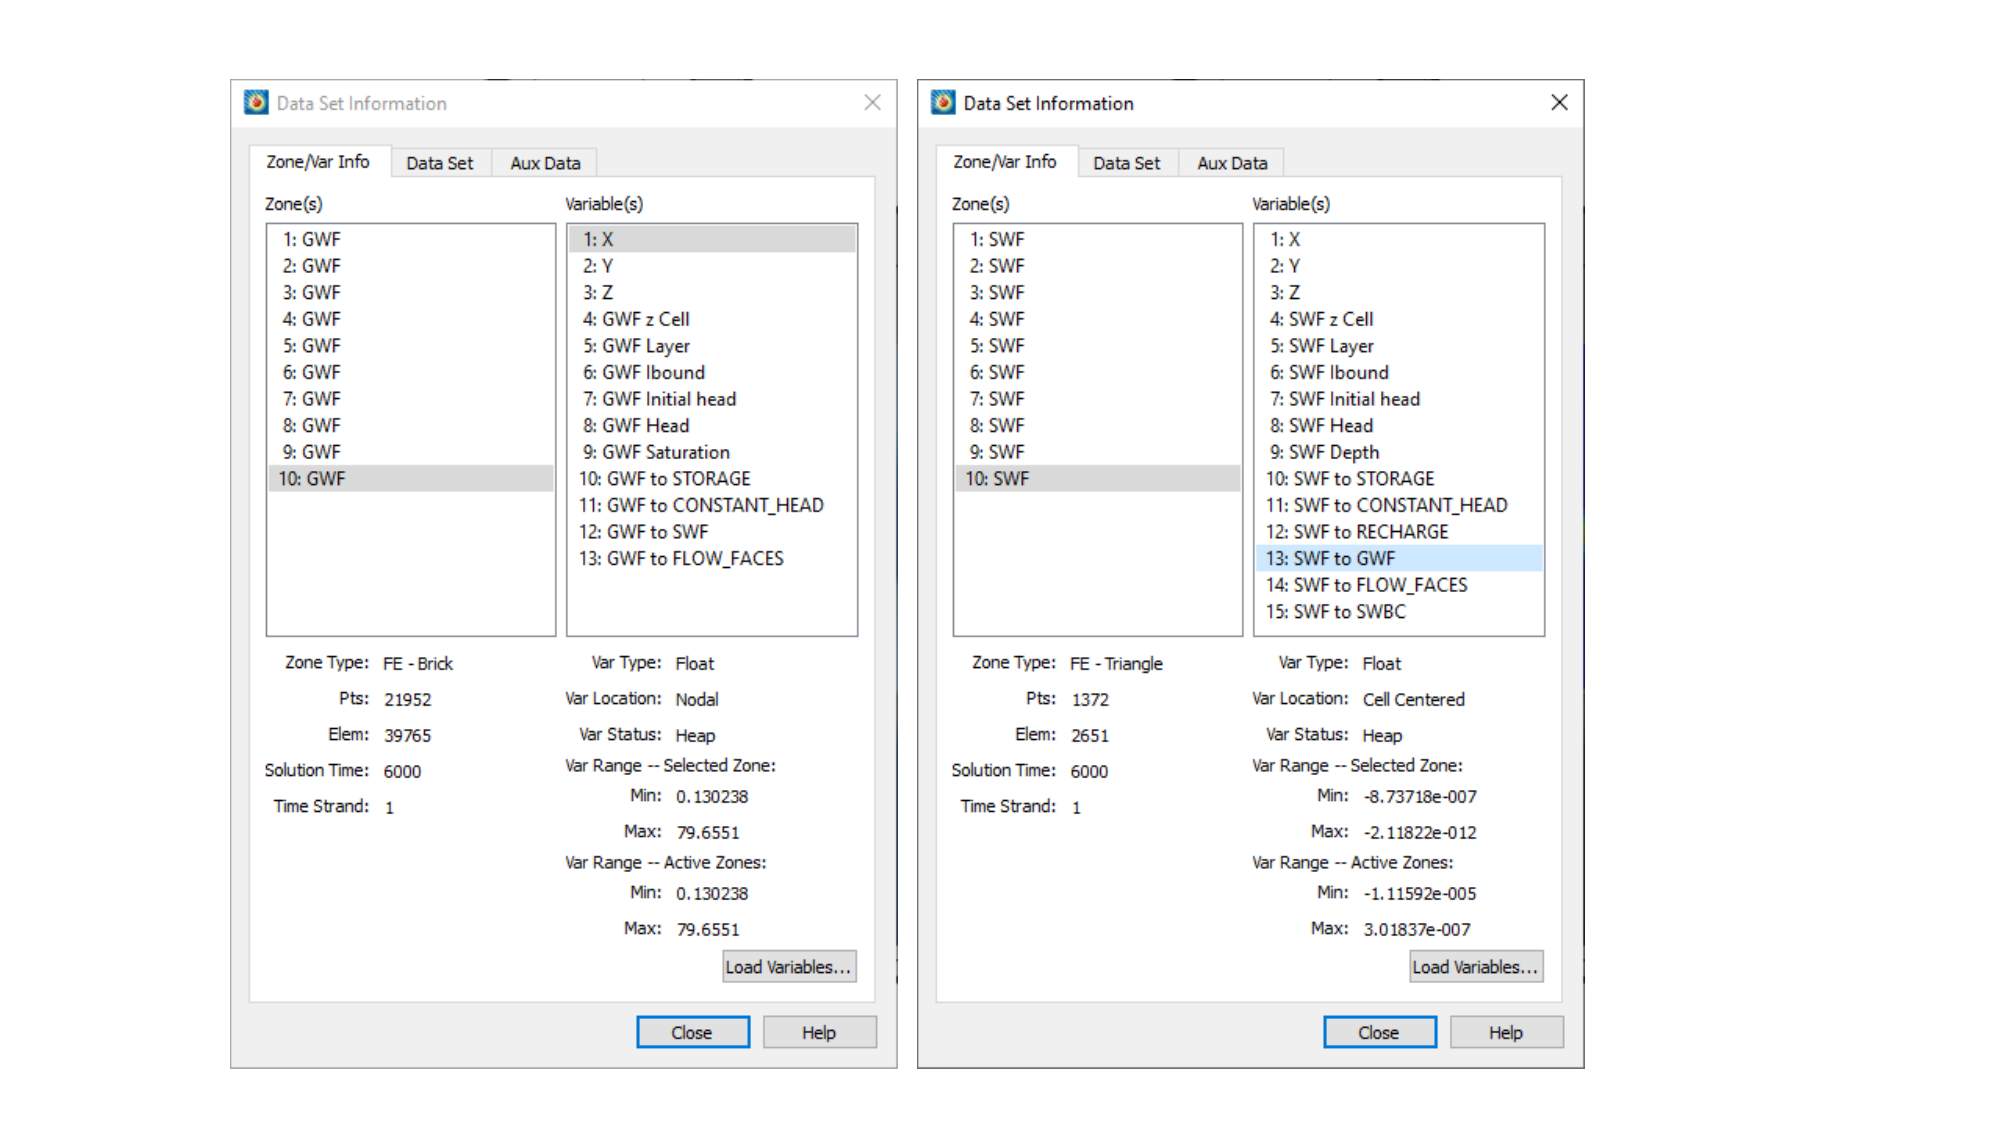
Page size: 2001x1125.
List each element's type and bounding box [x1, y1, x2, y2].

picture [230, 79, 898, 1069]
picture [917, 79, 1586, 1069]
